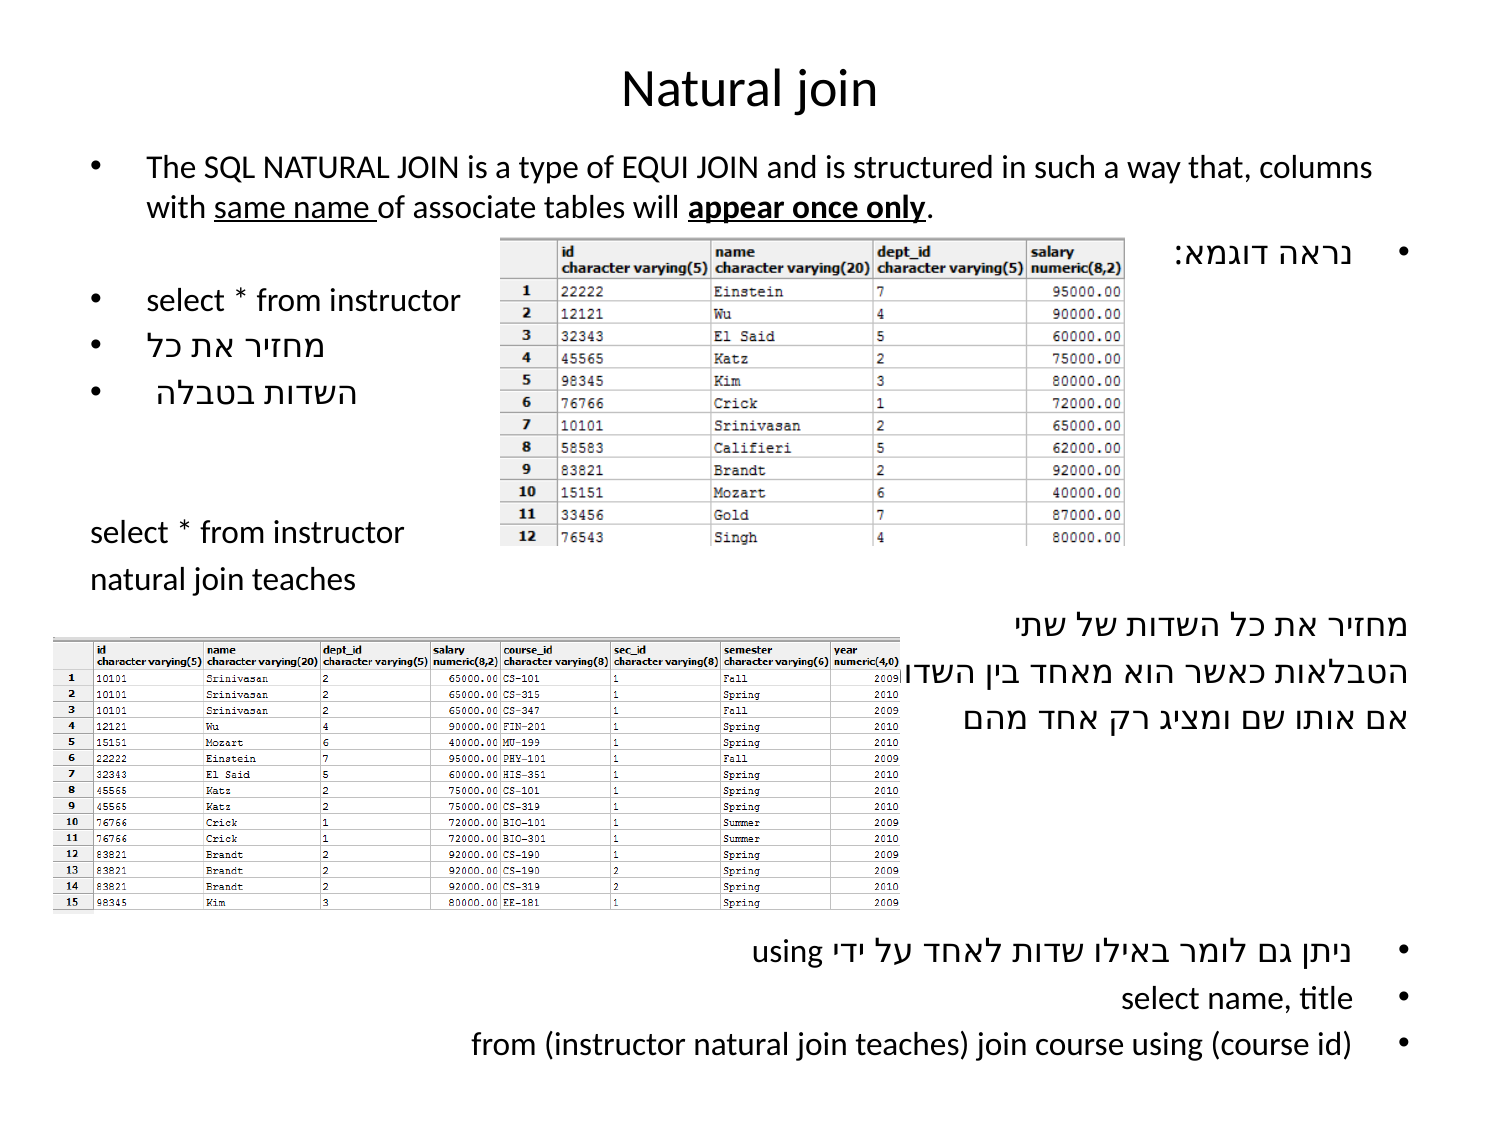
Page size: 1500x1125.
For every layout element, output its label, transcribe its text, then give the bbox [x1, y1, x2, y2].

title Natural join [75, 45, 1425, 125]
picture [53, 637, 901, 914]
picture [499, 237, 1126, 546]
list The SQL NATURAL JOIN is a type of EQUI JOIN and is structured in such a way that, columns with same name of associate tables will appear once only. נראה דוגמא: select * from instructor מחזיר את כל השדות בטבלה select * from instructor natural join teaches מחזיר את כל השדות של שתי הטבלאות כאשר הוא מאחד בין השדות אם אותו שם ומציג רק אחד מהם ניתן גם לומר באילו שדות לאחד על ידי using select name, title from (instructor natural join teaches) join course using (course id) [75, 137, 1425, 1125]
